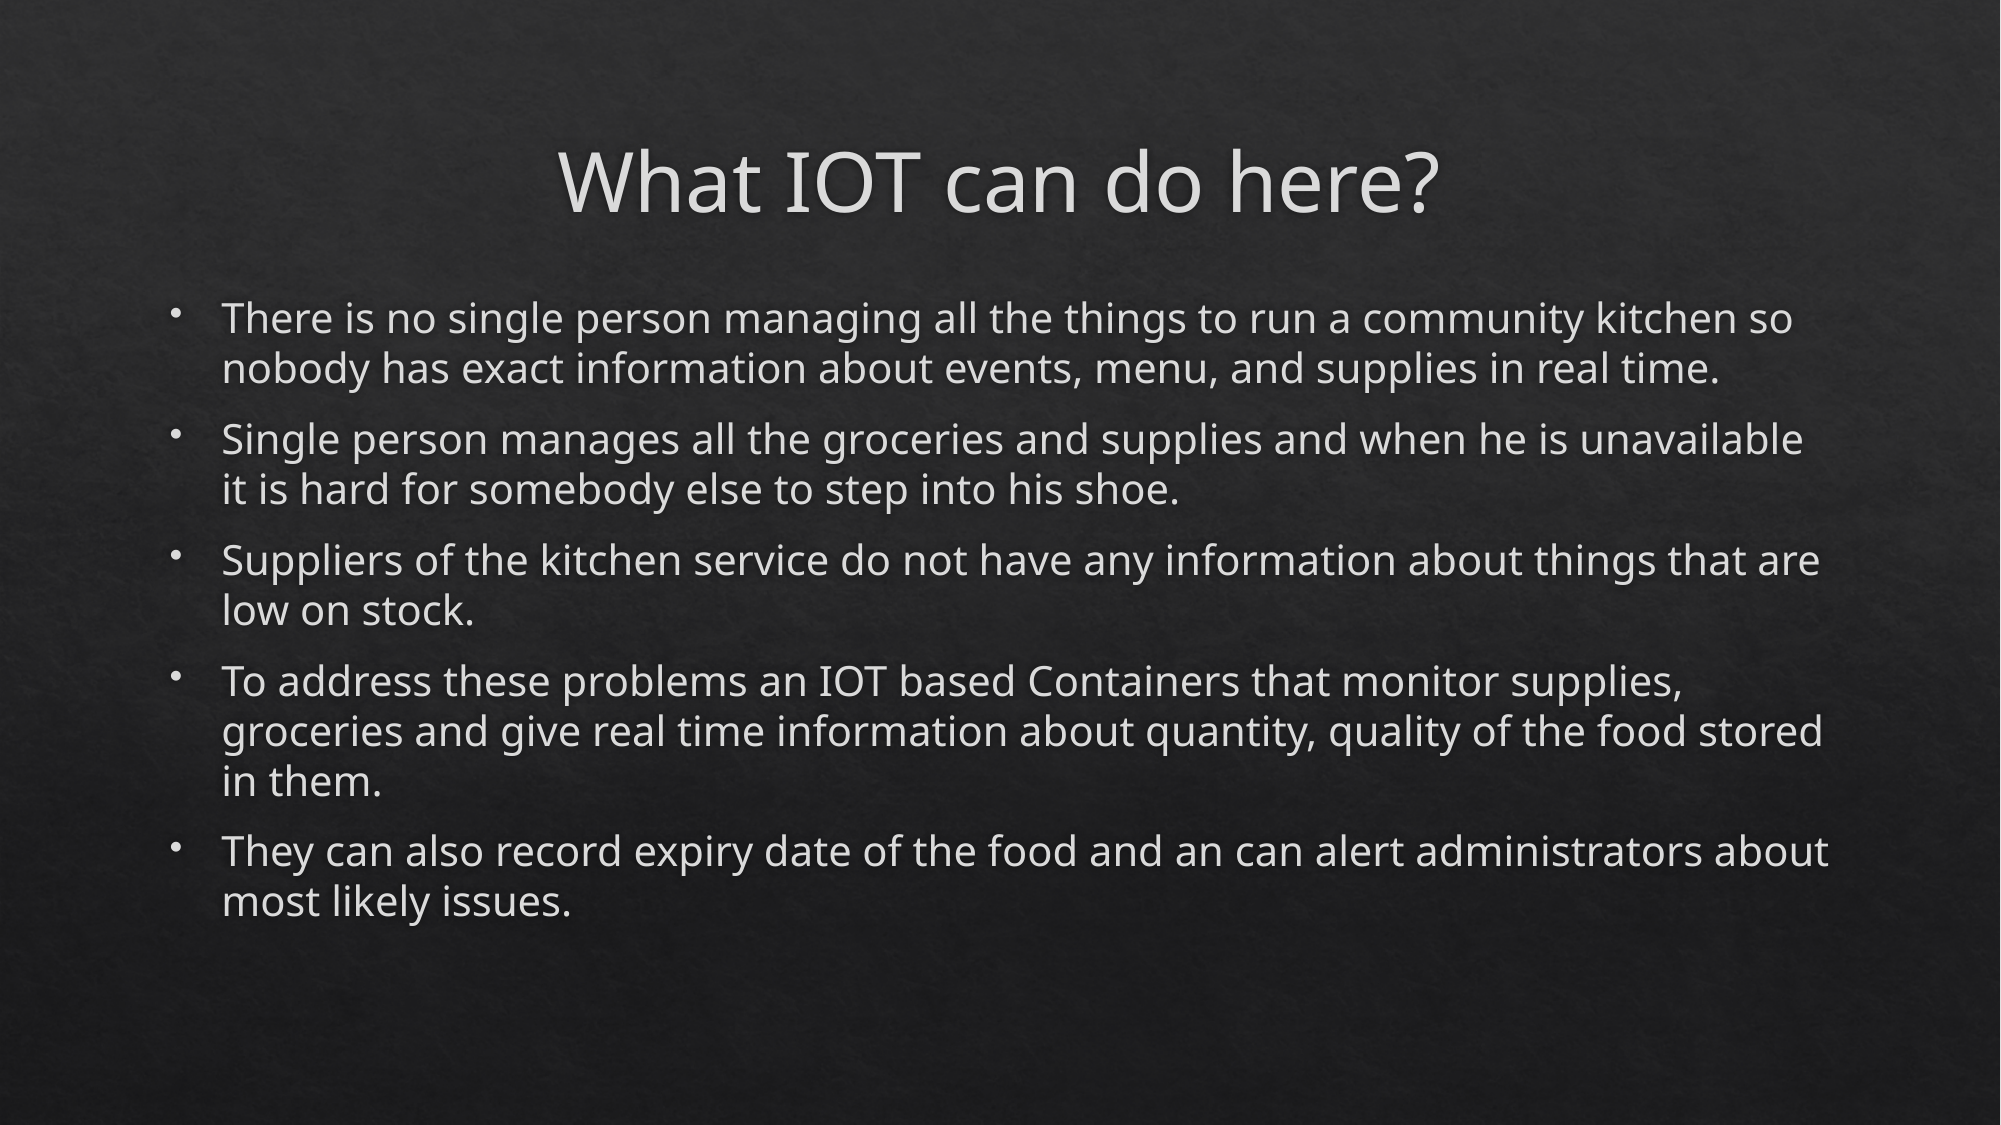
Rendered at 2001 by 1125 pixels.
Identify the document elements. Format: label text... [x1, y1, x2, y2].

title What IOT can do here? [149, 99, 1849, 260]
list There is no single person managing all the things to run a community kitchen so nobody has exact information about events, menu, and supplies in real time. Single person manages all the groceries and supplies and when he is unavailable it is hard for somebody else to step into his shoe. Suppliers of the kitchen service do not have any information about things that are low on stock. To address these problems an IOT based Containers that monitor supplies, groceries and give real time information about quantity, quality of the food stored in them. They can also record expiry date of the food and an can alert administrators about most likely issues. [149, 284, 1849, 950]
